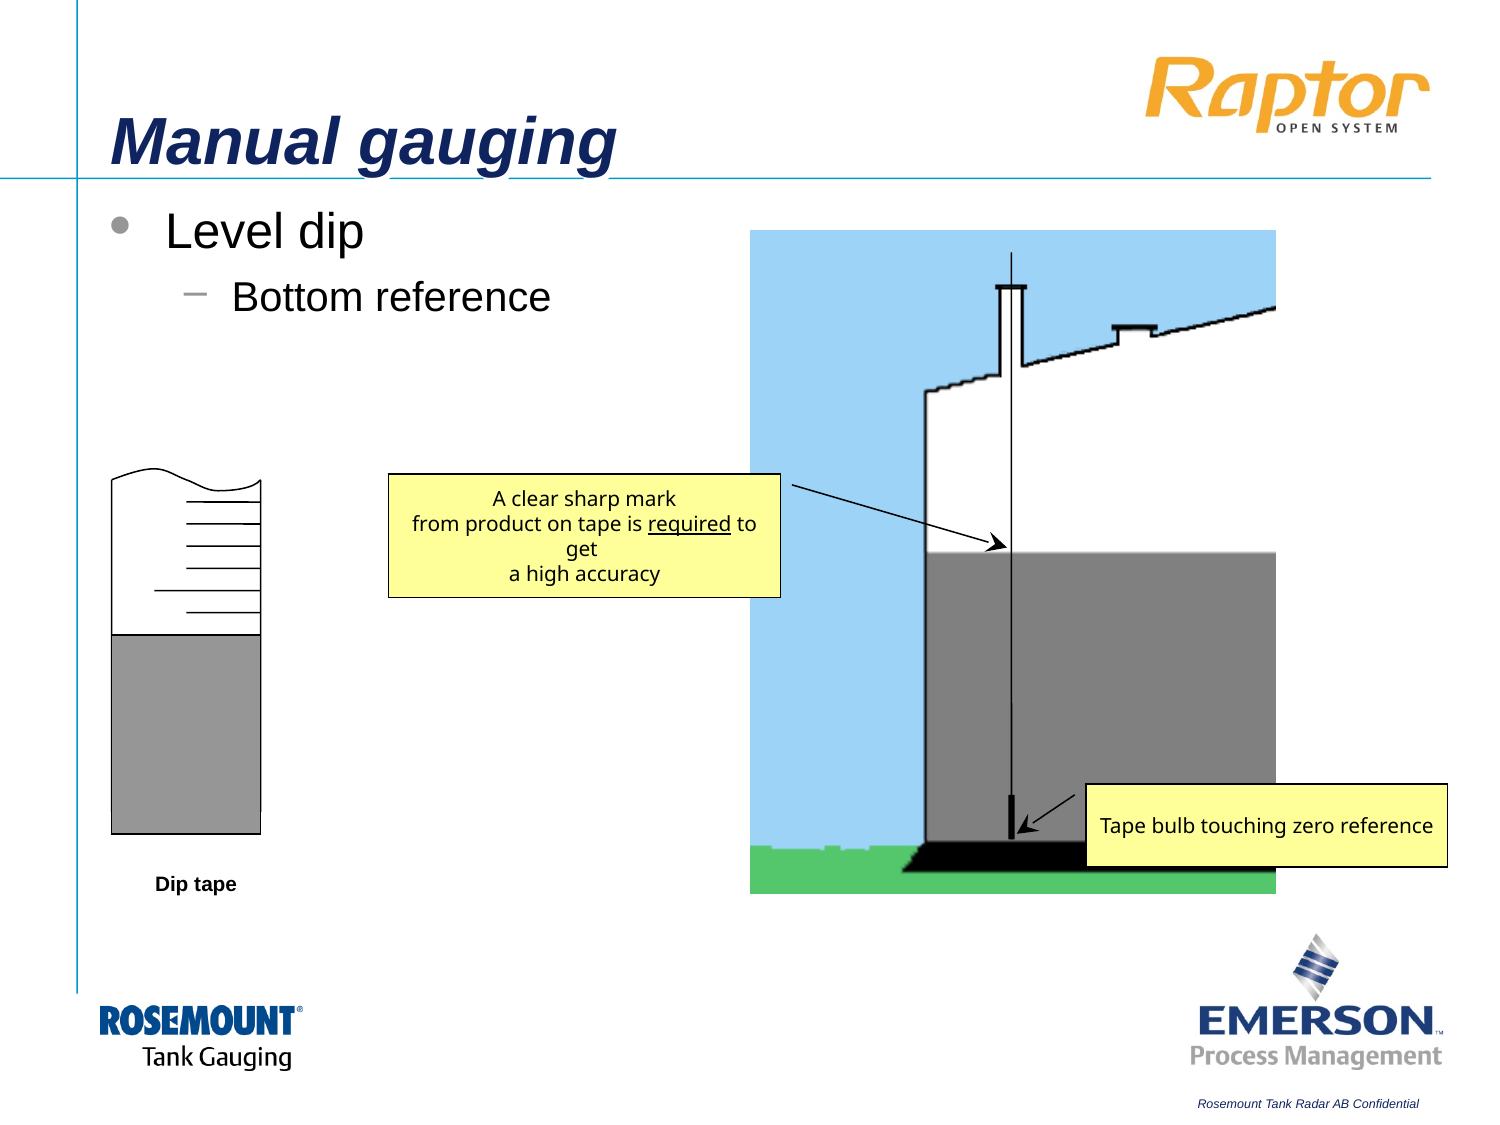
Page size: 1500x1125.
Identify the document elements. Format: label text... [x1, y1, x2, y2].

picture [1139, 54, 1436, 135]
text_box Dip tape [141, 863, 251, 902]
text_box Tape bulb touching zero reference [1281, 783, 1448, 868]
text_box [111, 468, 261, 824]
picture [749, 229, 1276, 894]
picture [100, 1005, 303, 1071]
title Manual gauging [95, 66, 1342, 186]
text_box [111, 831, 261, 835]
picture [1173, 944, 1461, 1098]
text_box A clear sharp mark from product on tape is required to get a high accuracy [388, 473, 744, 598]
list Level dip Bottom reference [93, 197, 1463, 944]
